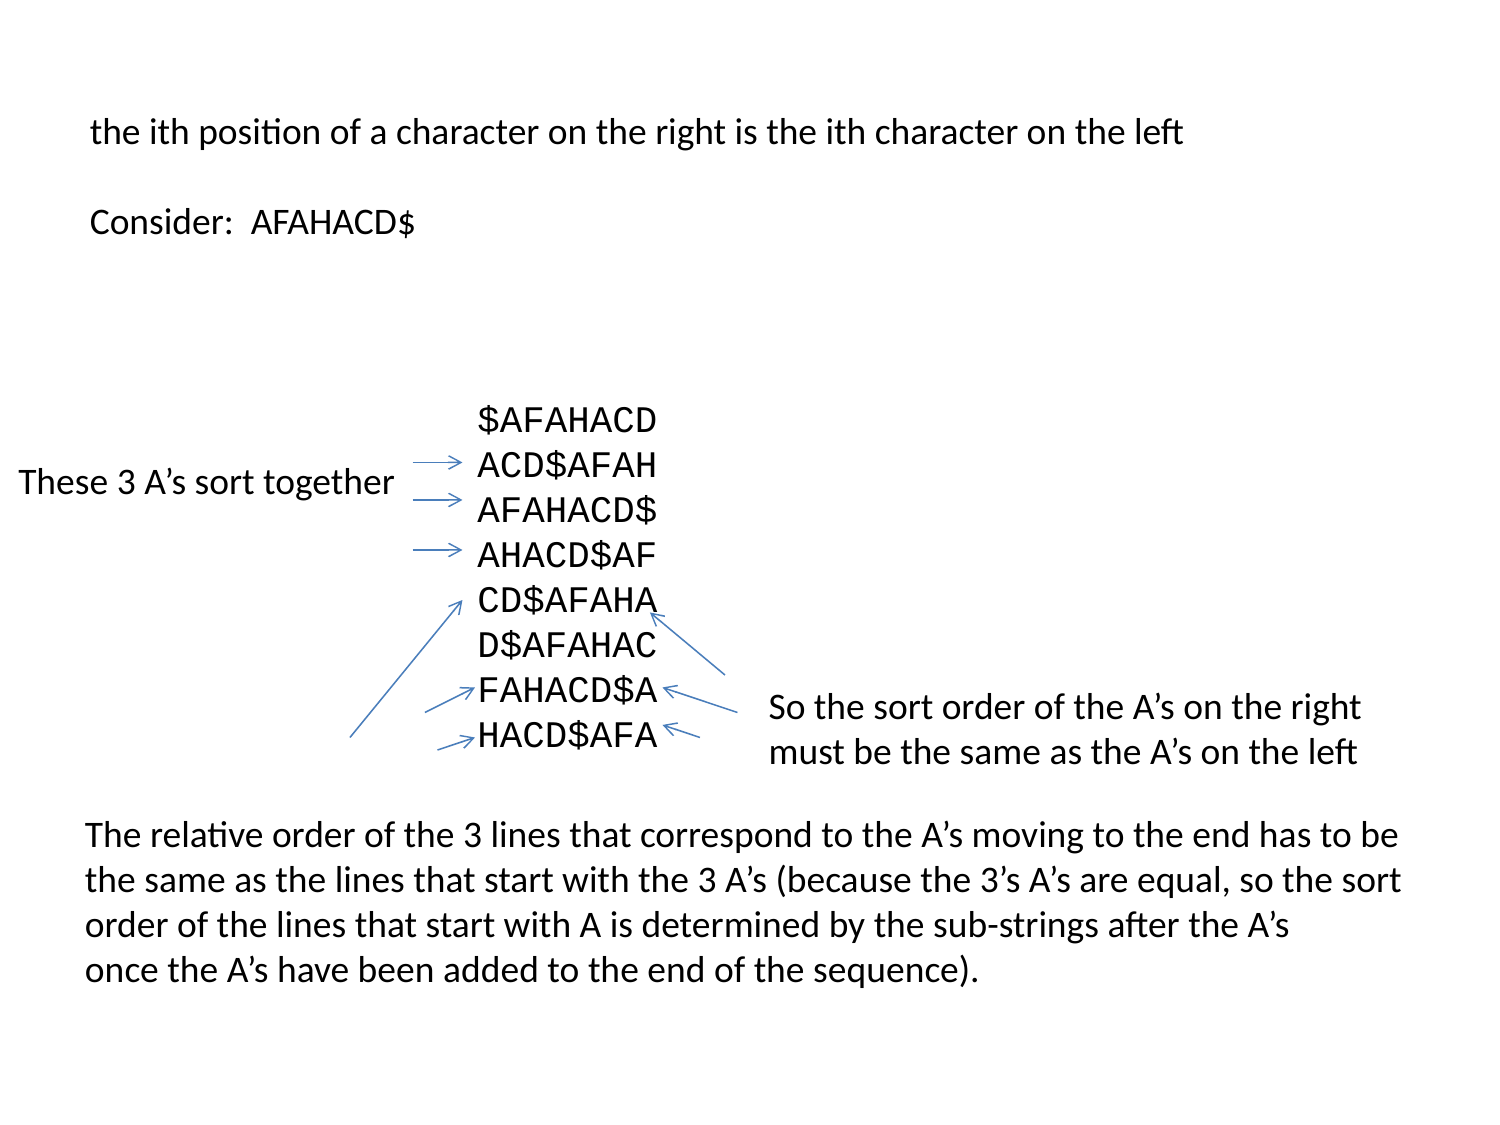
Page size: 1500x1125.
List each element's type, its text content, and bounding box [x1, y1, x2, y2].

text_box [662, 724, 701, 738]
text_box $AFAHACD ACD$AFAH AFAHACD$ AHACD$AF CD$AFAHA D$AFAHAC FAHACD$A HACD$AFA [462, 387, 1213, 763]
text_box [424, 687, 476, 713]
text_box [649, 612, 726, 676]
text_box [349, 599, 463, 738]
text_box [662, 687, 738, 713]
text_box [437, 737, 476, 751]
text_box So the sort order of the A’s on the right must be the same as the A’s on the left [753, 674, 1378, 780]
text_box These 3 A’s sort together [3, 449, 411, 510]
text_box The relative order of the 3 lines that correspond to the A’s moving to the end has to be the same as the lines that start with the 3 A’s (because the 3’s A’s are equal, so the sort order of the lines that start with A is determined by the sub-strings after the A’s once the A’s have been added to the end of the sequence). [70, 803, 1427, 998]
text_box the ith position of a character on the right is the ith character on the left Consider: AFAHACD$ [75, 99, 1300, 250]
